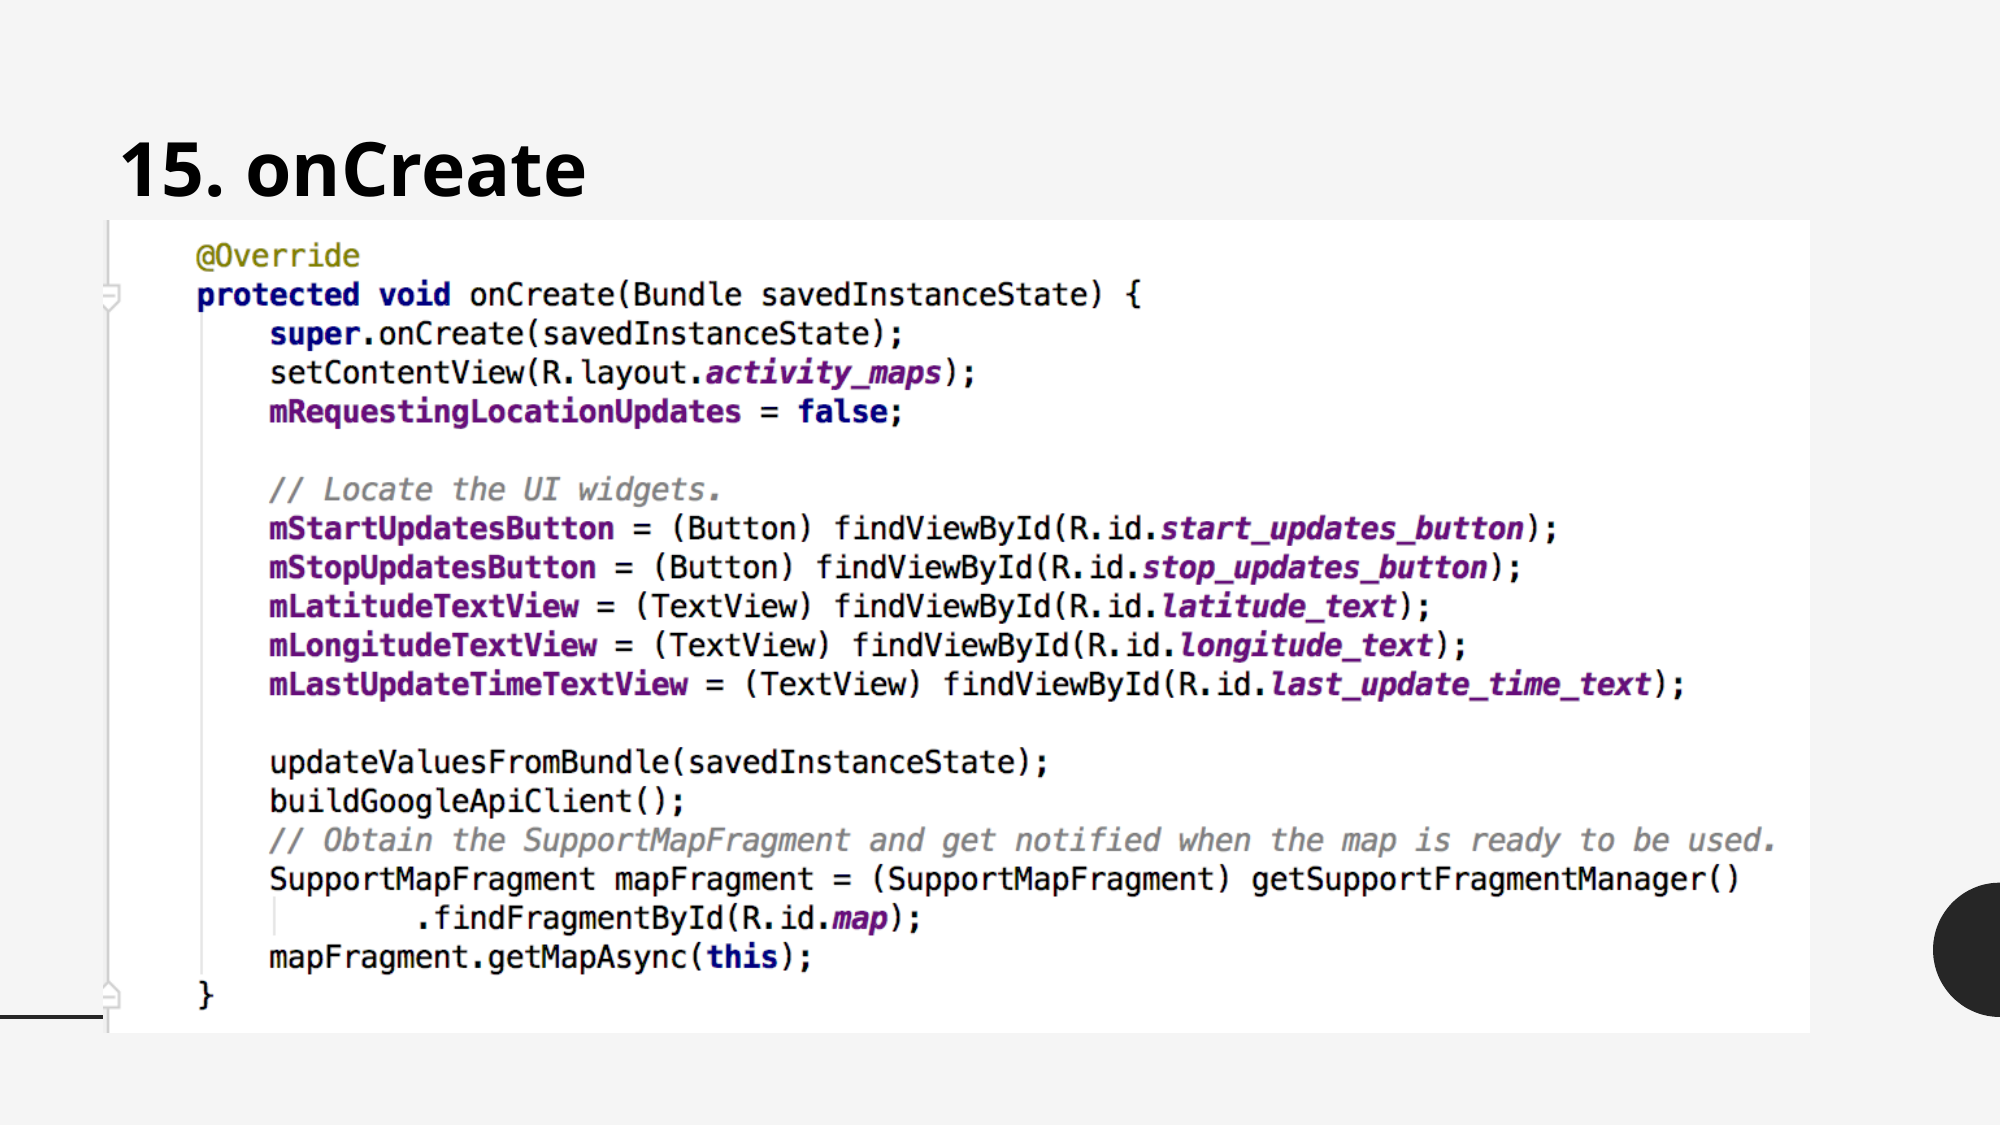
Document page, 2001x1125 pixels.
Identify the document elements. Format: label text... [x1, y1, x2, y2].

picture [103, 220, 1810, 1033]
text_box 15. onCreate [103, 114, 1899, 219]
